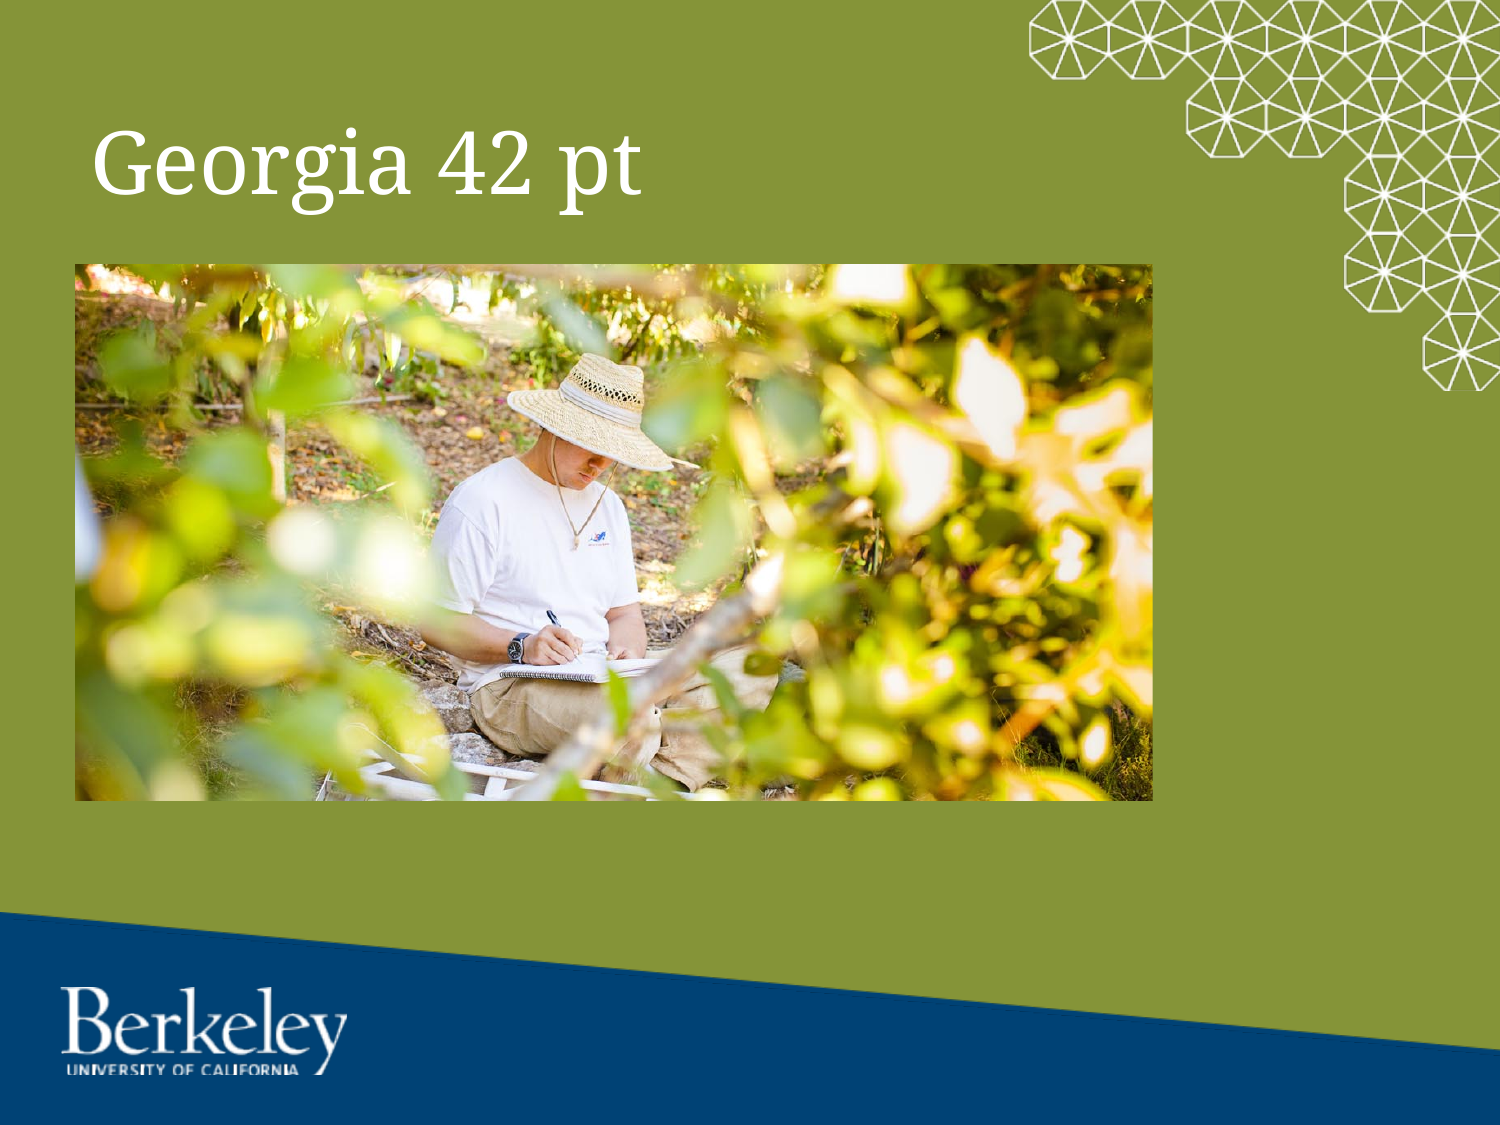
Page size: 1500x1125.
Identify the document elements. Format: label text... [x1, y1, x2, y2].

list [74, 263, 1153, 801]
title Georgia 42 pt [75, 65, 1153, 254]
